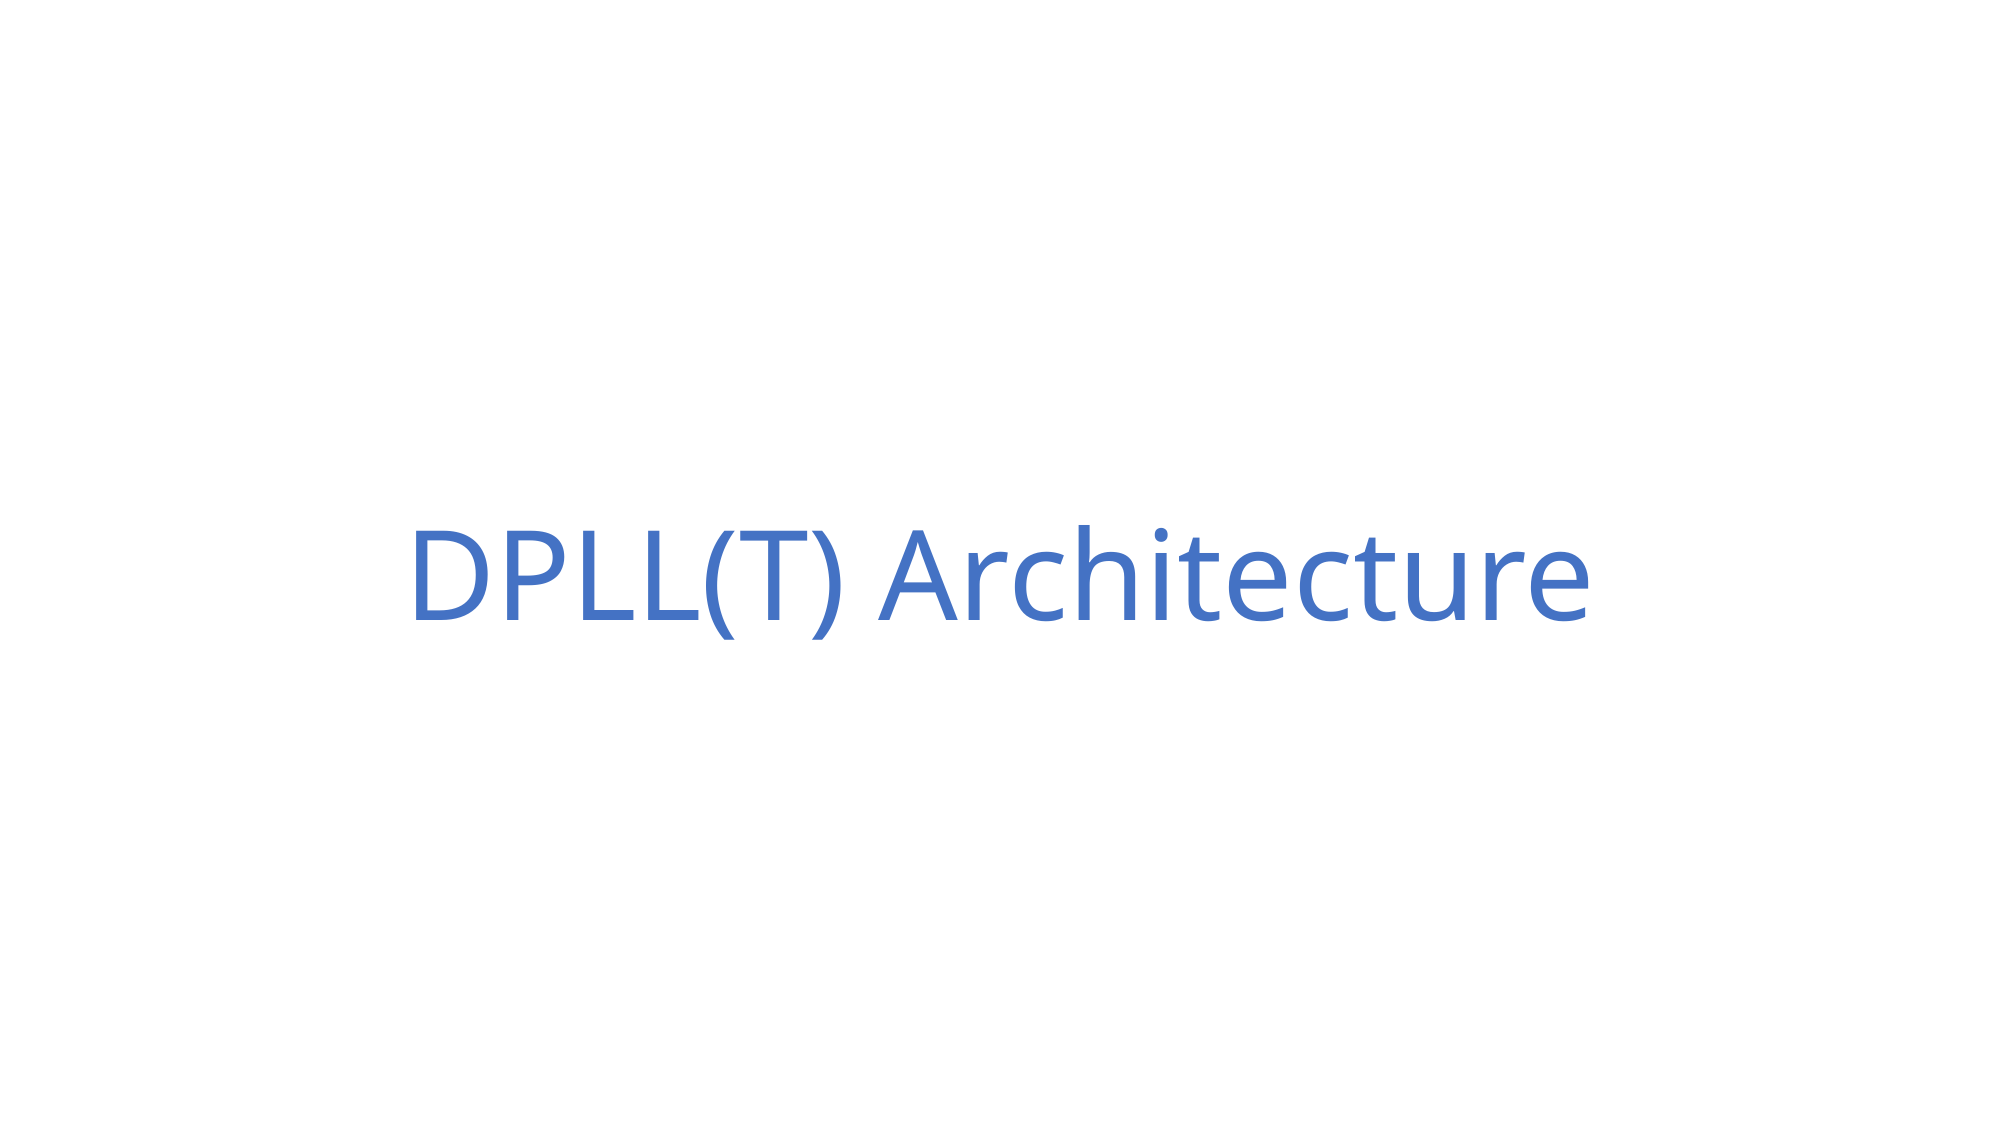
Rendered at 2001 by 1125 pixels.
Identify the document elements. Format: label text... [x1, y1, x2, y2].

title DPLL(T) Architecture [249, 470, 1750, 655]
